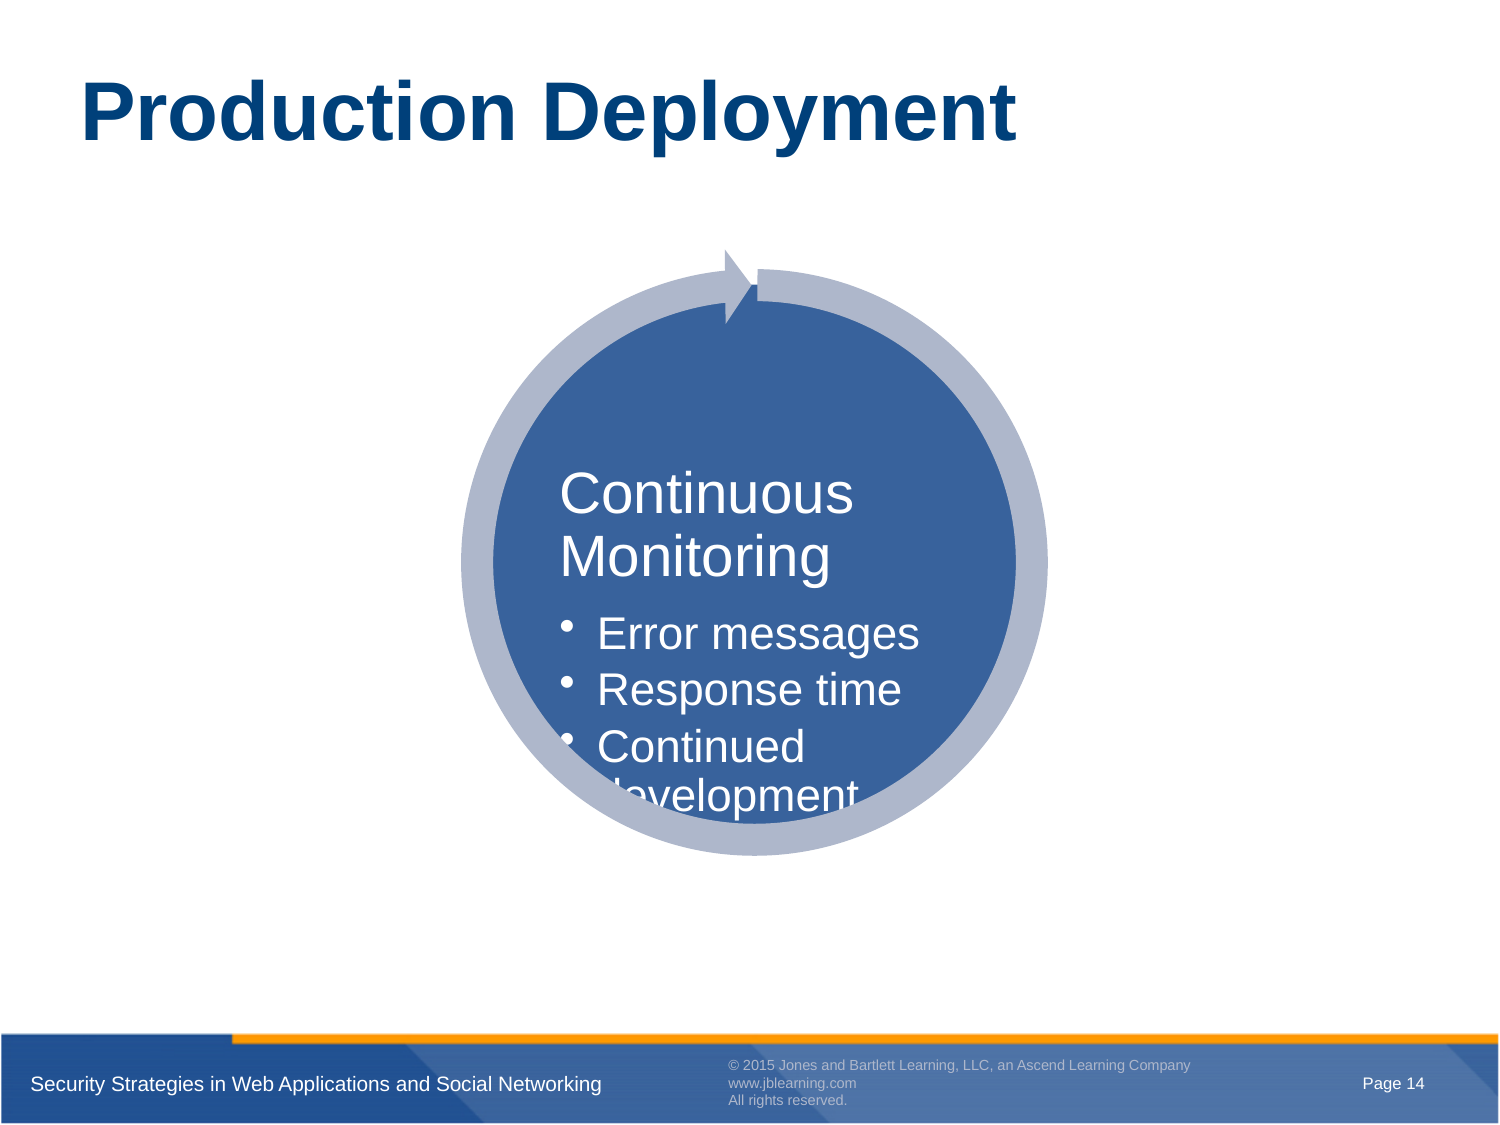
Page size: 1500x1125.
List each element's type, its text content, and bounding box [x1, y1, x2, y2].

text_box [76, 228, 1427, 897]
title Production Deployment [64, 49, 1427, 129]
picture [0, 1032, 1500, 1125]
